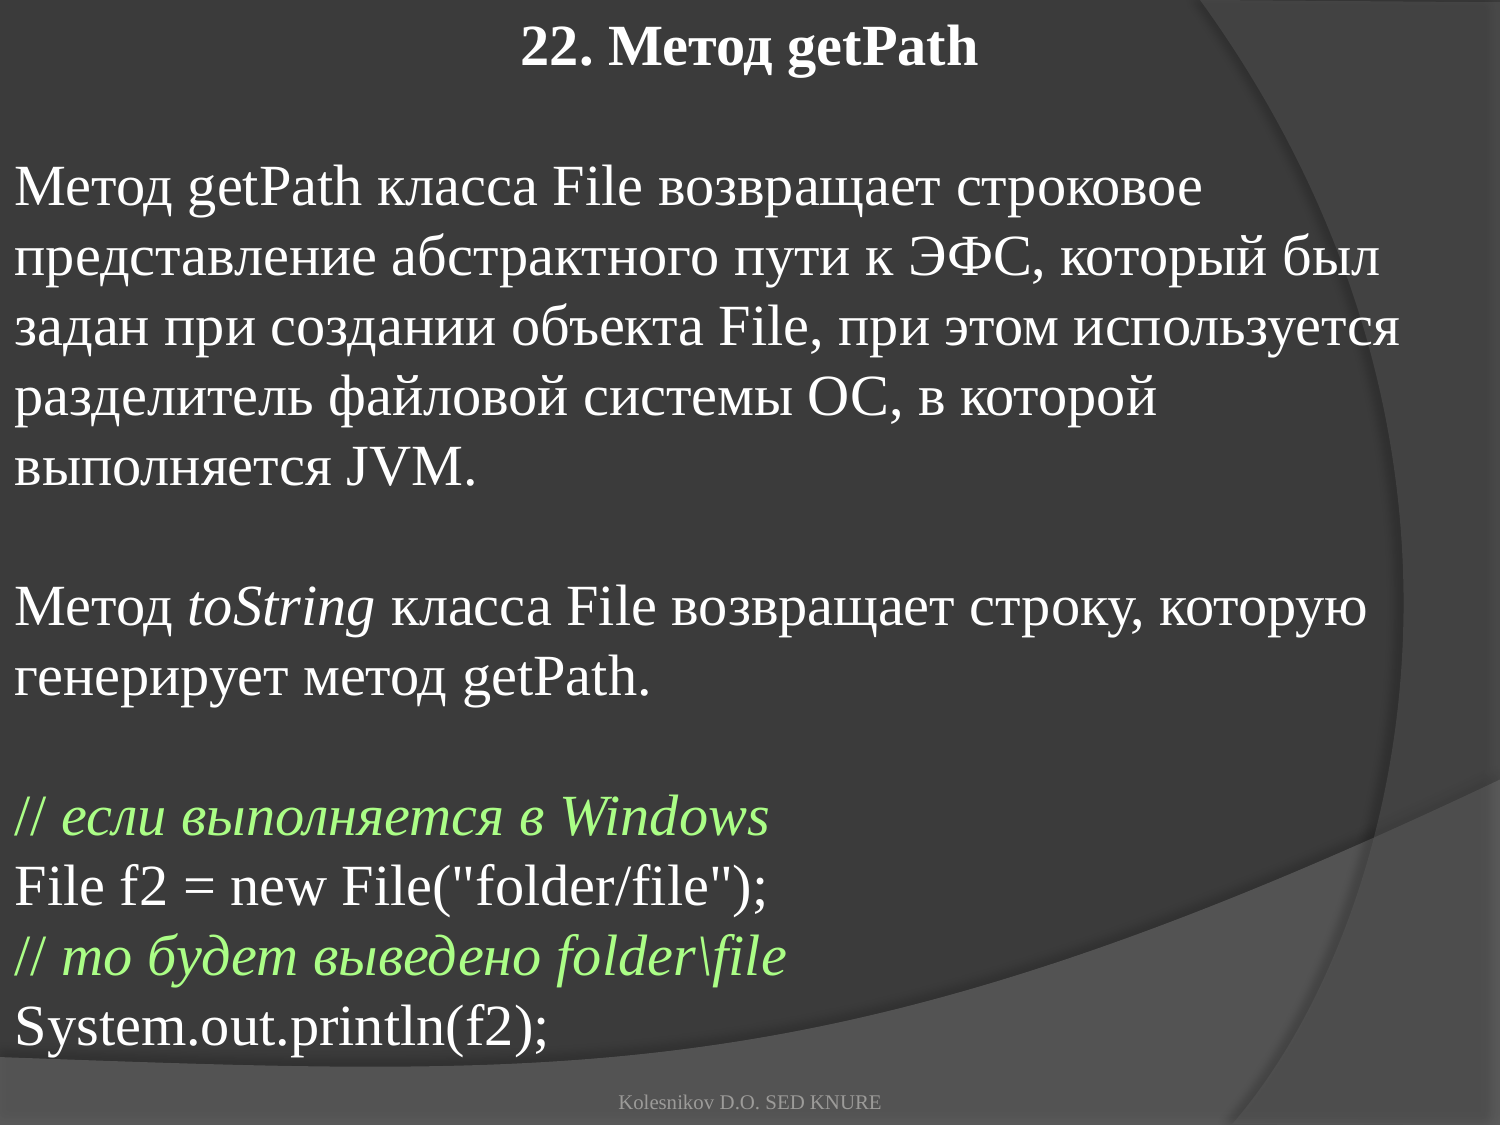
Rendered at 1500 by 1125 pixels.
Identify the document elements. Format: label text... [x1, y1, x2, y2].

footer Kolesnikov D.O. SED KNURE [512, 1053, 988, 1114]
text_box 22. Метод getPath Метод getPath класса File возвращает строковое представление абстрактного пути к ЭФС, который был задан при создании объекта File, при этом используется разделитель файловой системы ОС, в которой выполняется JVM. Метод toString класса File возвращает строку, которую генерирует метод getPath. // если выполняется в Windows File f2 = new File("folder/file"); // то будет выведено folder\file System.out.println(f2); [0, 0, 1500, 1125]
